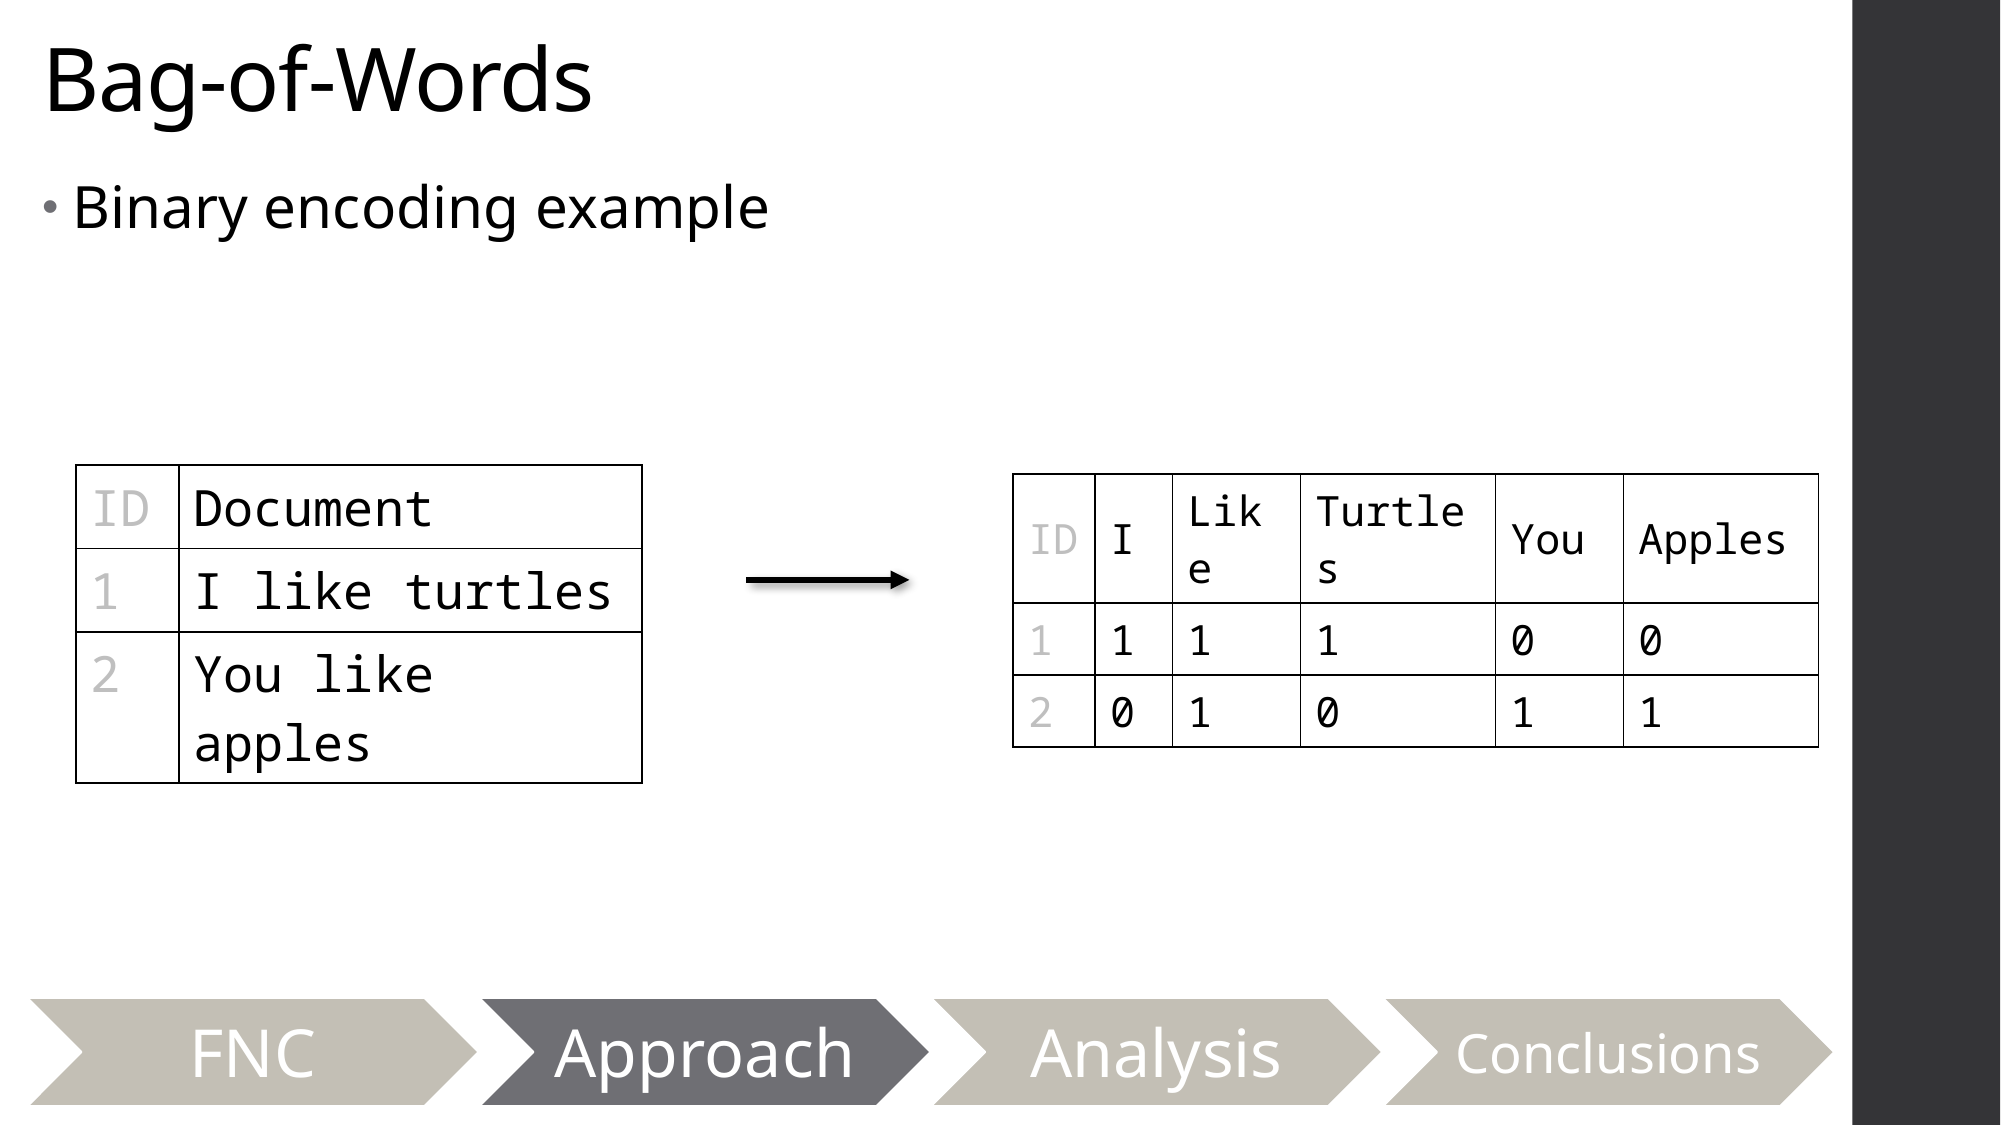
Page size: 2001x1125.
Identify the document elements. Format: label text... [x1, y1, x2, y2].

table_cell 1 [1173, 604, 1300, 674]
table_header I [1096, 475, 1172, 602]
table_header ID [77, 466, 178, 548]
table_cell 1 [1496, 676, 1623, 746]
table_cell 0 [1096, 676, 1172, 746]
table_cell 1 [1624, 676, 1818, 746]
table_cell 1 [77, 549, 178, 631]
table_header You [1496, 475, 1623, 602]
list Binary encoding example [26, 167, 1792, 988]
table_header ID [1014, 475, 1094, 602]
table_cell 2 [1014, 676, 1094, 746]
table_cell 2 [77, 633, 178, 782]
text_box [26, 997, 1835, 1107]
table_header Like [1173, 475, 1300, 602]
table_cell 1 [1096, 604, 1172, 674]
table_cell 1 [1173, 676, 1300, 746]
title Bag-of-Words [26, 27, 1792, 138]
table_cell 1 [1014, 604, 1094, 674]
table_header Apples [1624, 475, 1818, 602]
table_cell 0 [1624, 604, 1818, 674]
table_cell You like apples [180, 633, 641, 782]
table_header Turtles [1301, 475, 1495, 602]
table_cell 0 [1496, 604, 1623, 674]
table_cell 0 [1301, 676, 1495, 746]
table_header Document [180, 466, 641, 548]
table_cell 1 [1301, 604, 1495, 674]
table_cell I like turtles [180, 549, 641, 631]
